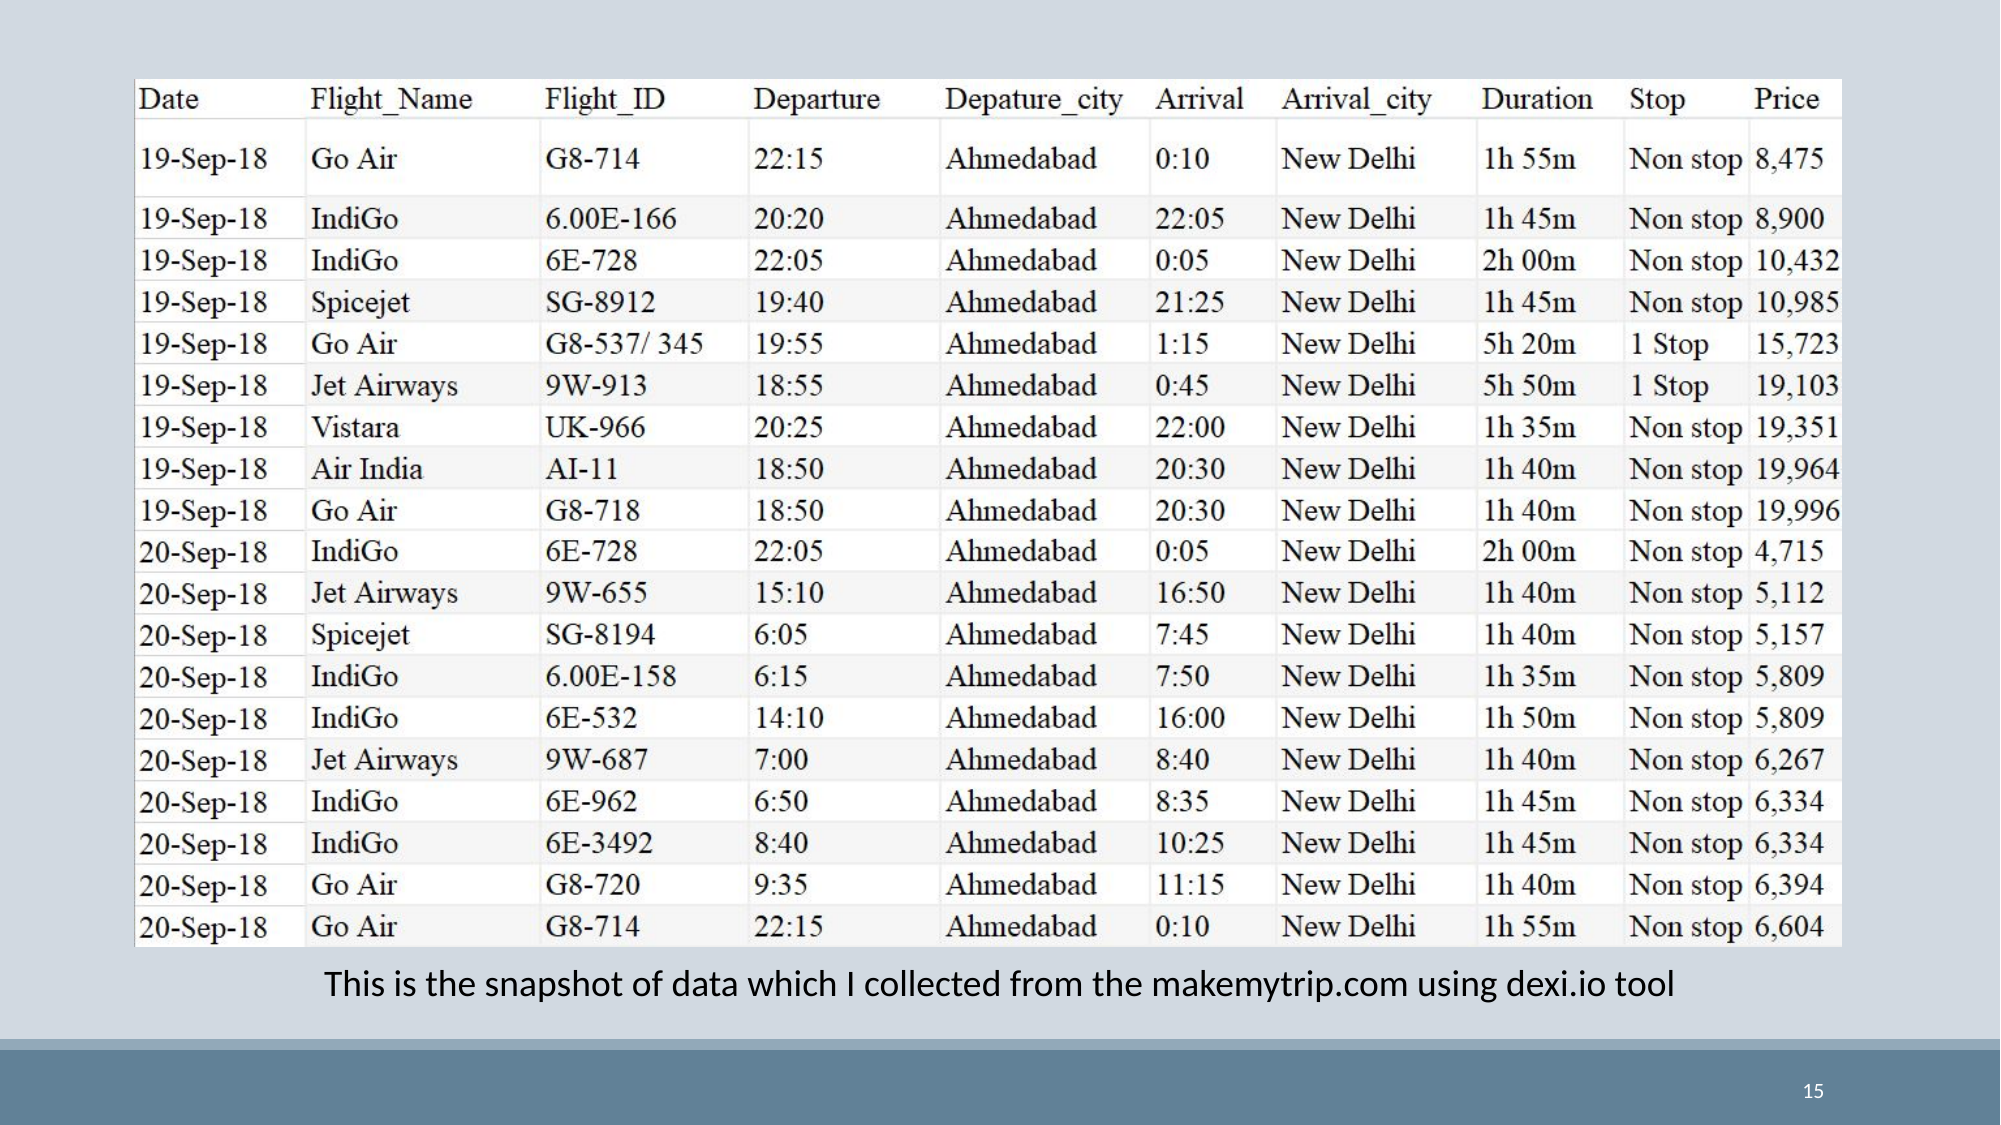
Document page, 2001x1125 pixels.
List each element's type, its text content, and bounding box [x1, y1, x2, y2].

slide_number 15 [1624, 1059, 1840, 1120]
text_box This is the snapshot of data which I collected from the makemytrip.com using dexi.io tool [309, 954, 1716, 1012]
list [133, 79, 1842, 948]
